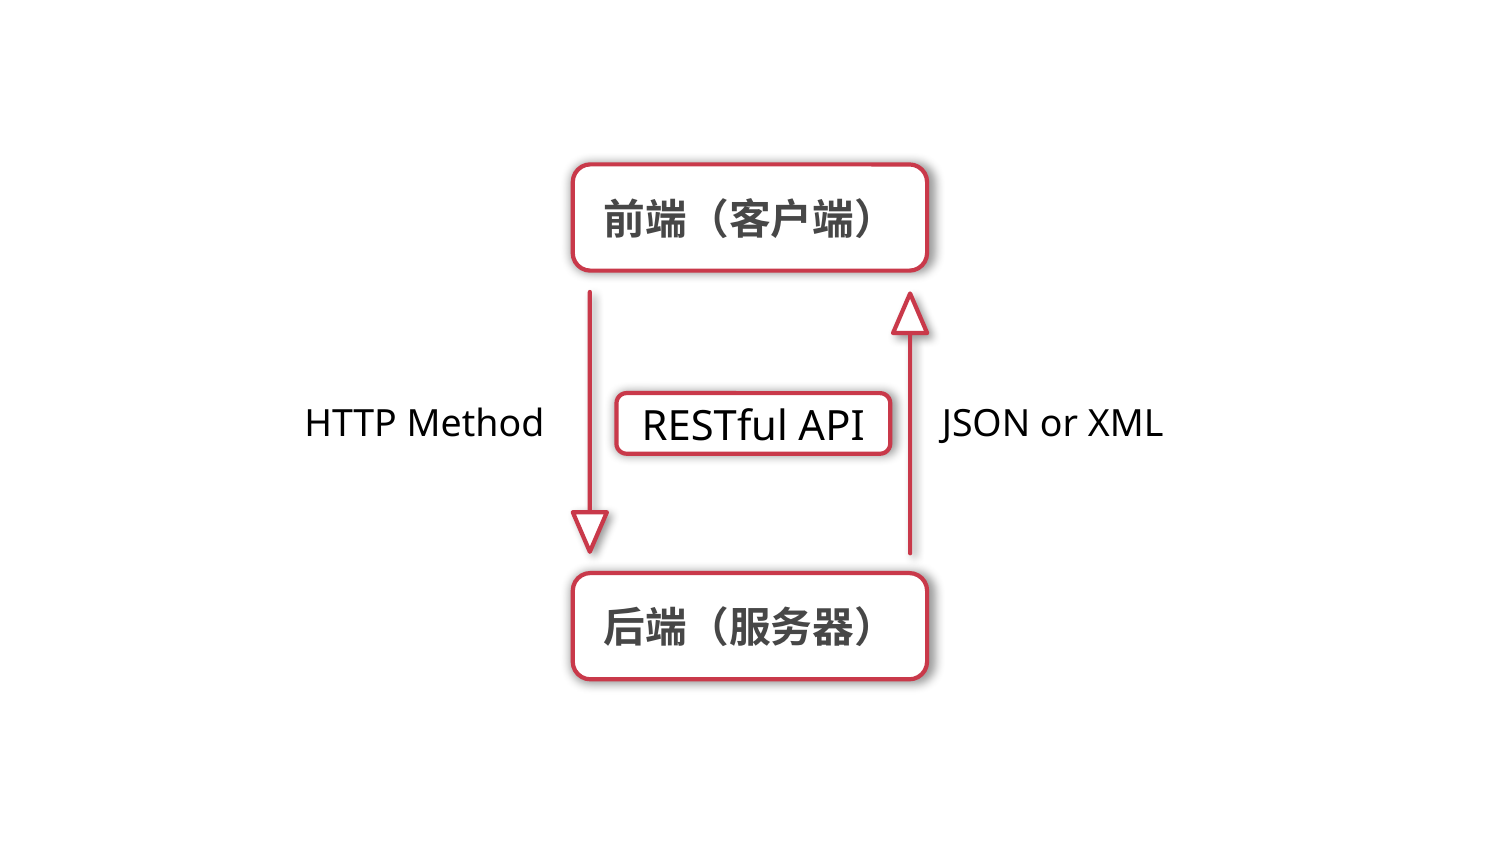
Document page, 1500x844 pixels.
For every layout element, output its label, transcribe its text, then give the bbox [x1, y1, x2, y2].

text_box JSON or XML [927, 391, 1204, 452]
text_box 前端（客户端） [572, 164, 928, 271]
text_box [572, 291, 607, 552]
text_box [893, 293, 928, 554]
text_box 后端（服务器） [572, 573, 928, 680]
text_box RESTful API [616, 393, 891, 454]
text_box HTTP Method [289, 391, 572, 452]
